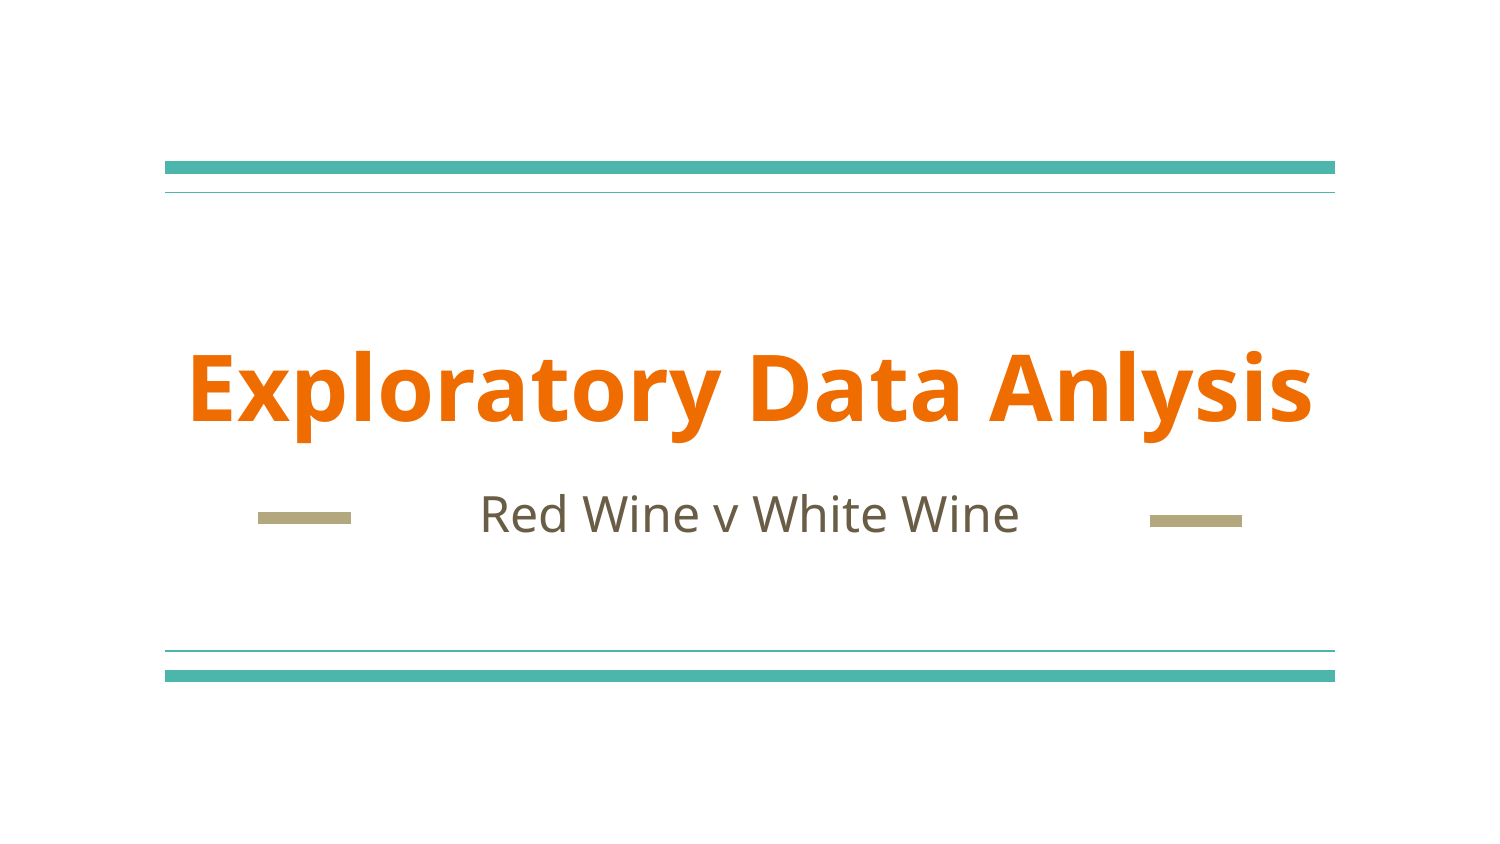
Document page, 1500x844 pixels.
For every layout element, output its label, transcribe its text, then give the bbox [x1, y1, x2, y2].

subtitle Red Wine v White Wine [350, 467, 1150, 598]
title Exploratory Data Anlysis [164, 287, 1336, 456]
